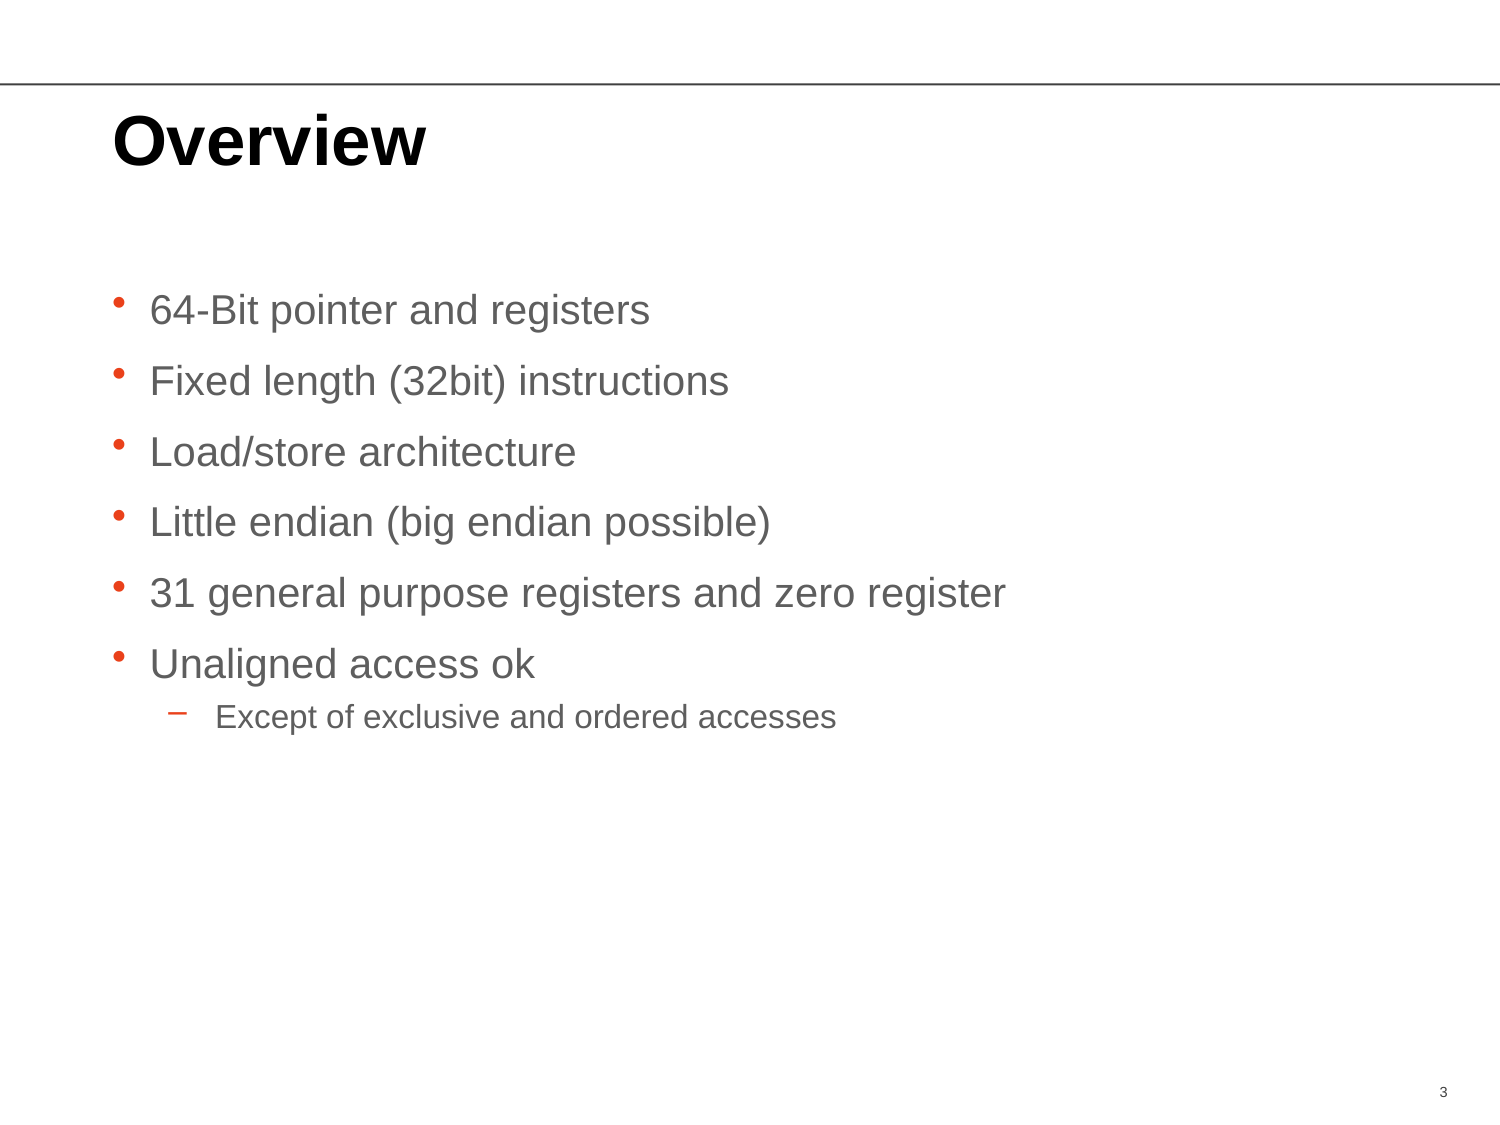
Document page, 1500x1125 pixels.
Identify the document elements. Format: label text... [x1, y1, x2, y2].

title Overview [96, 87, 1448, 213]
list 64-Bit pointer and registers Fixed length (32bit) instructions Load/store architecture Little endian (big endian possible) 31 general purpose registers and zero register Unaligned access ok Except of exclusive and ordered accesses [96, 274, 1448, 976]
slide_number 3 [1324, 1074, 1463, 1113]
